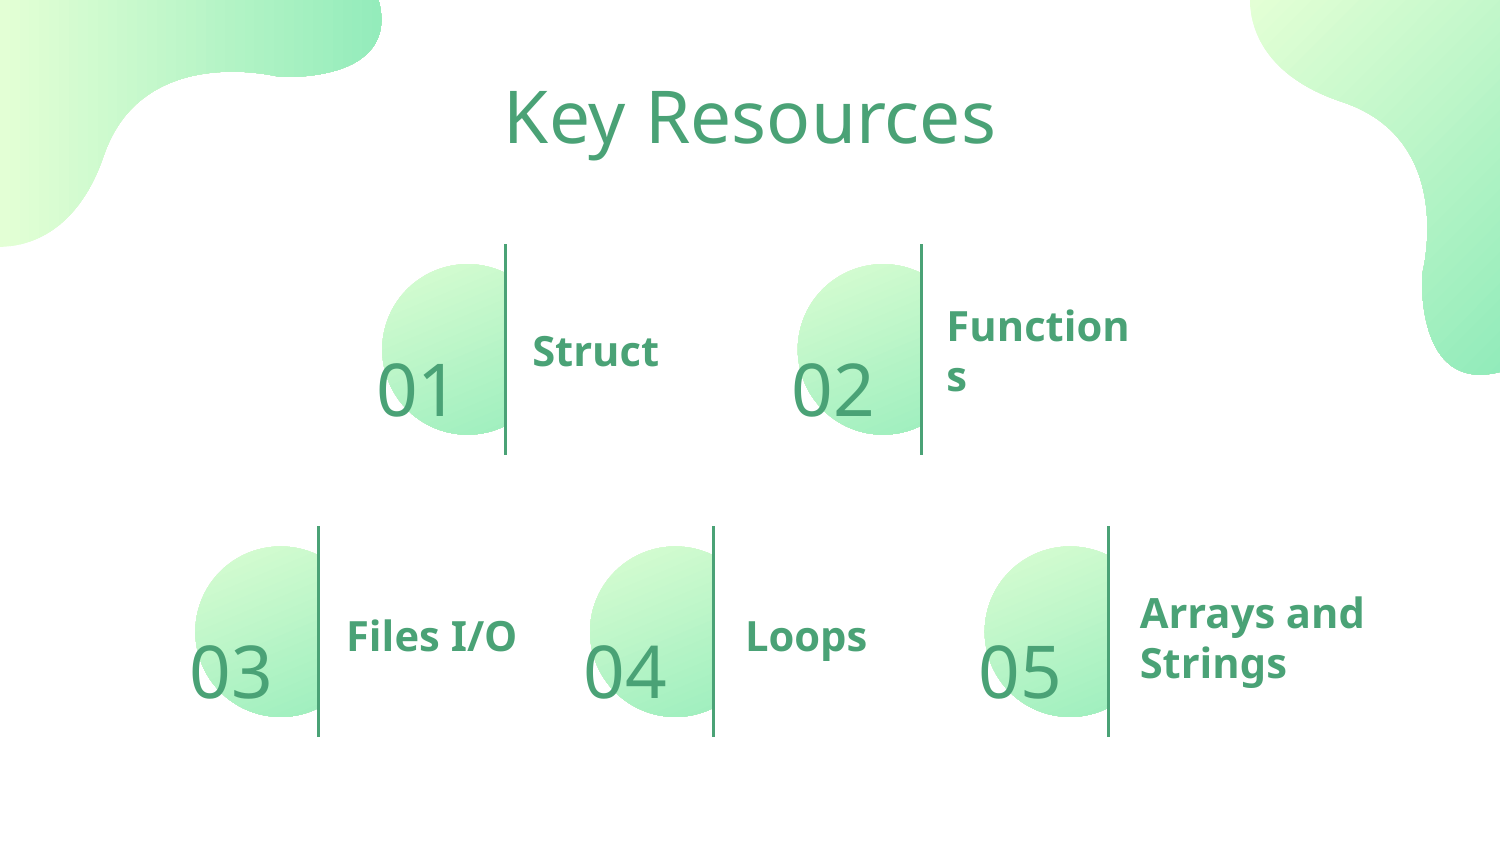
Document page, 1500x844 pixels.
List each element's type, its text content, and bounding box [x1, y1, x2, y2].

text_box [385, 264, 501, 328]
title 04 [537, 610, 709, 669]
title 03 [143, 610, 314, 669]
title 01 [330, 328, 501, 387]
text_box [204, 669, 314, 717]
text_box [987, 546, 1103, 610]
subtitle Files I/O [331, 617, 560, 652]
text_box [806, 387, 916, 435]
subtitle Functions [931, 332, 1160, 367]
text_box [993, 669, 1103, 717]
subtitle Struct [517, 332, 745, 367]
text_box [800, 264, 916, 328]
text_box [391, 387, 501, 435]
text_box [592, 546, 709, 610]
subtitle Loops [730, 617, 959, 652]
title Key Resources [118, 88, 1382, 142]
text_box [598, 669, 709, 717]
title 05 [932, 610, 1103, 669]
title 02 [745, 328, 916, 387]
text_box [198, 546, 314, 610]
subtitle Arrays and Strings [1124, 610, 1436, 664]
